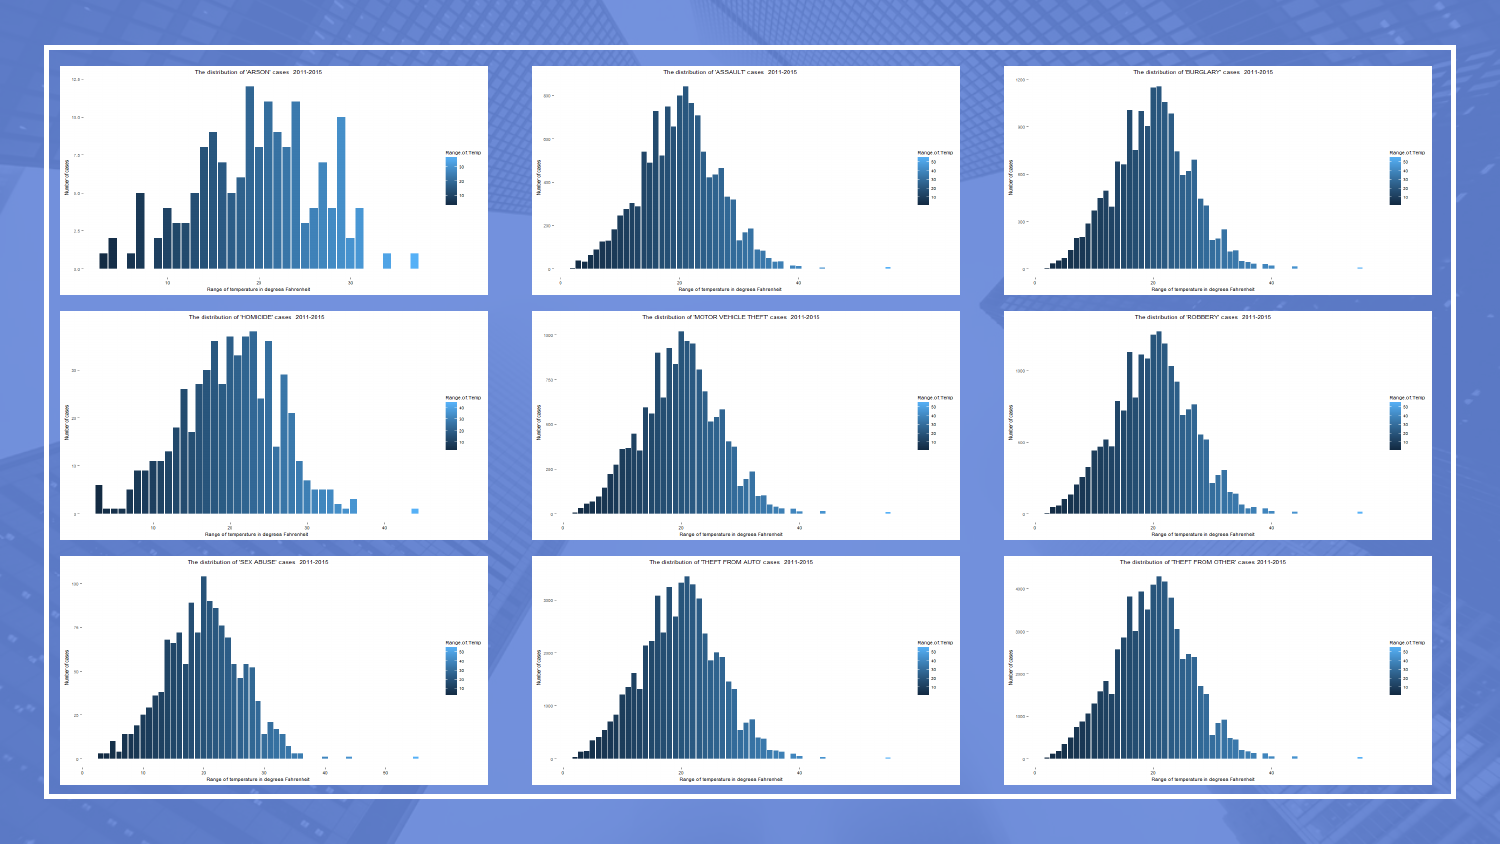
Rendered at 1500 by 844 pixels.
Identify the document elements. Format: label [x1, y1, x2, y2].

picture [60, 66, 488, 295]
picture [60, 556, 488, 785]
picture [1004, 66, 1432, 295]
picture [1004, 311, 1432, 540]
picture [60, 311, 488, 540]
picture [532, 311, 960, 540]
picture [1004, 556, 1432, 785]
picture [532, 556, 960, 785]
picture [532, 66, 960, 295]
